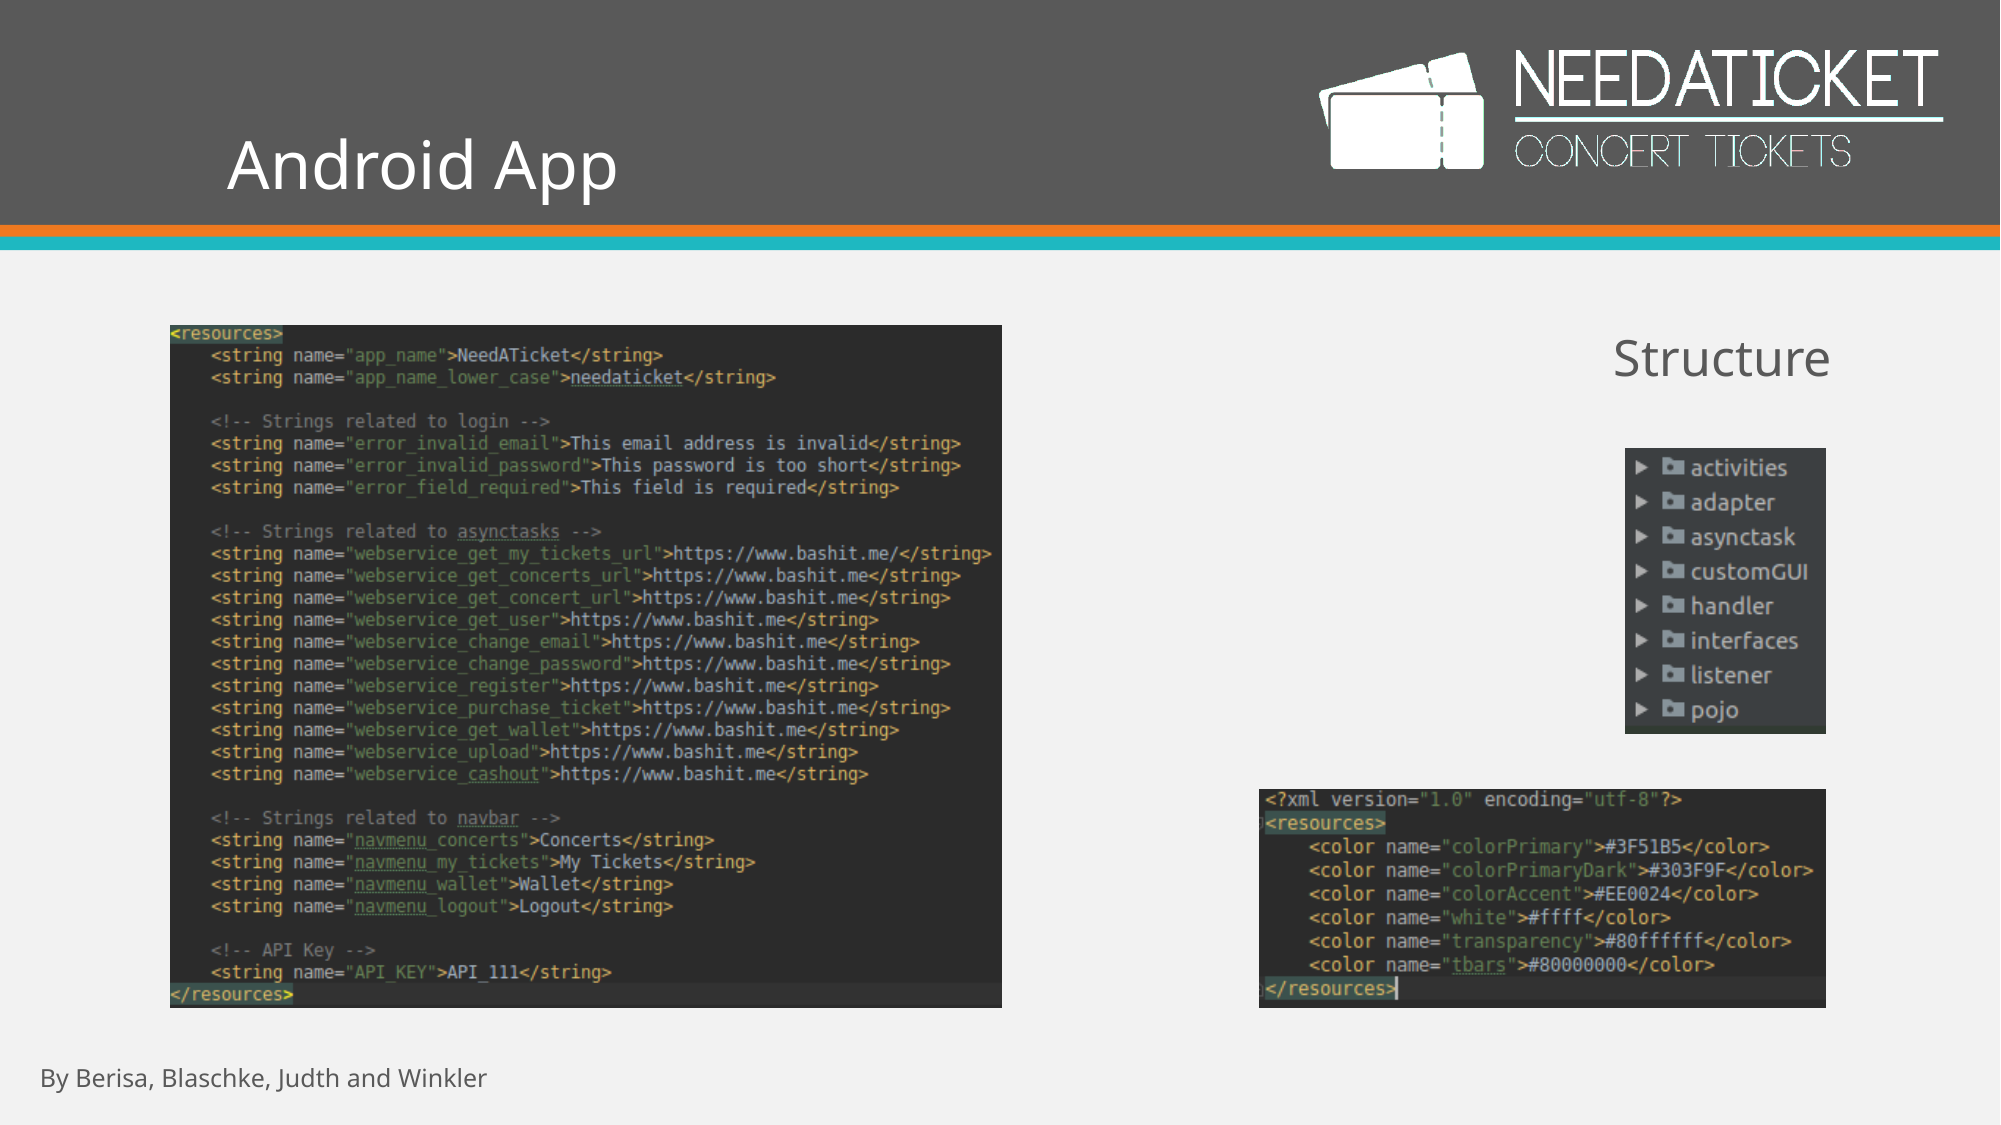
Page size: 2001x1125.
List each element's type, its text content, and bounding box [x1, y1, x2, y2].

picture [1625, 448, 1826, 734]
picture [1259, 789, 1826, 1008]
list Structure [1598, 325, 2000, 1038]
picture [1252, 10, 2000, 214]
picture [169, 325, 1002, 1008]
title Android App [212, 41, 1788, 212]
